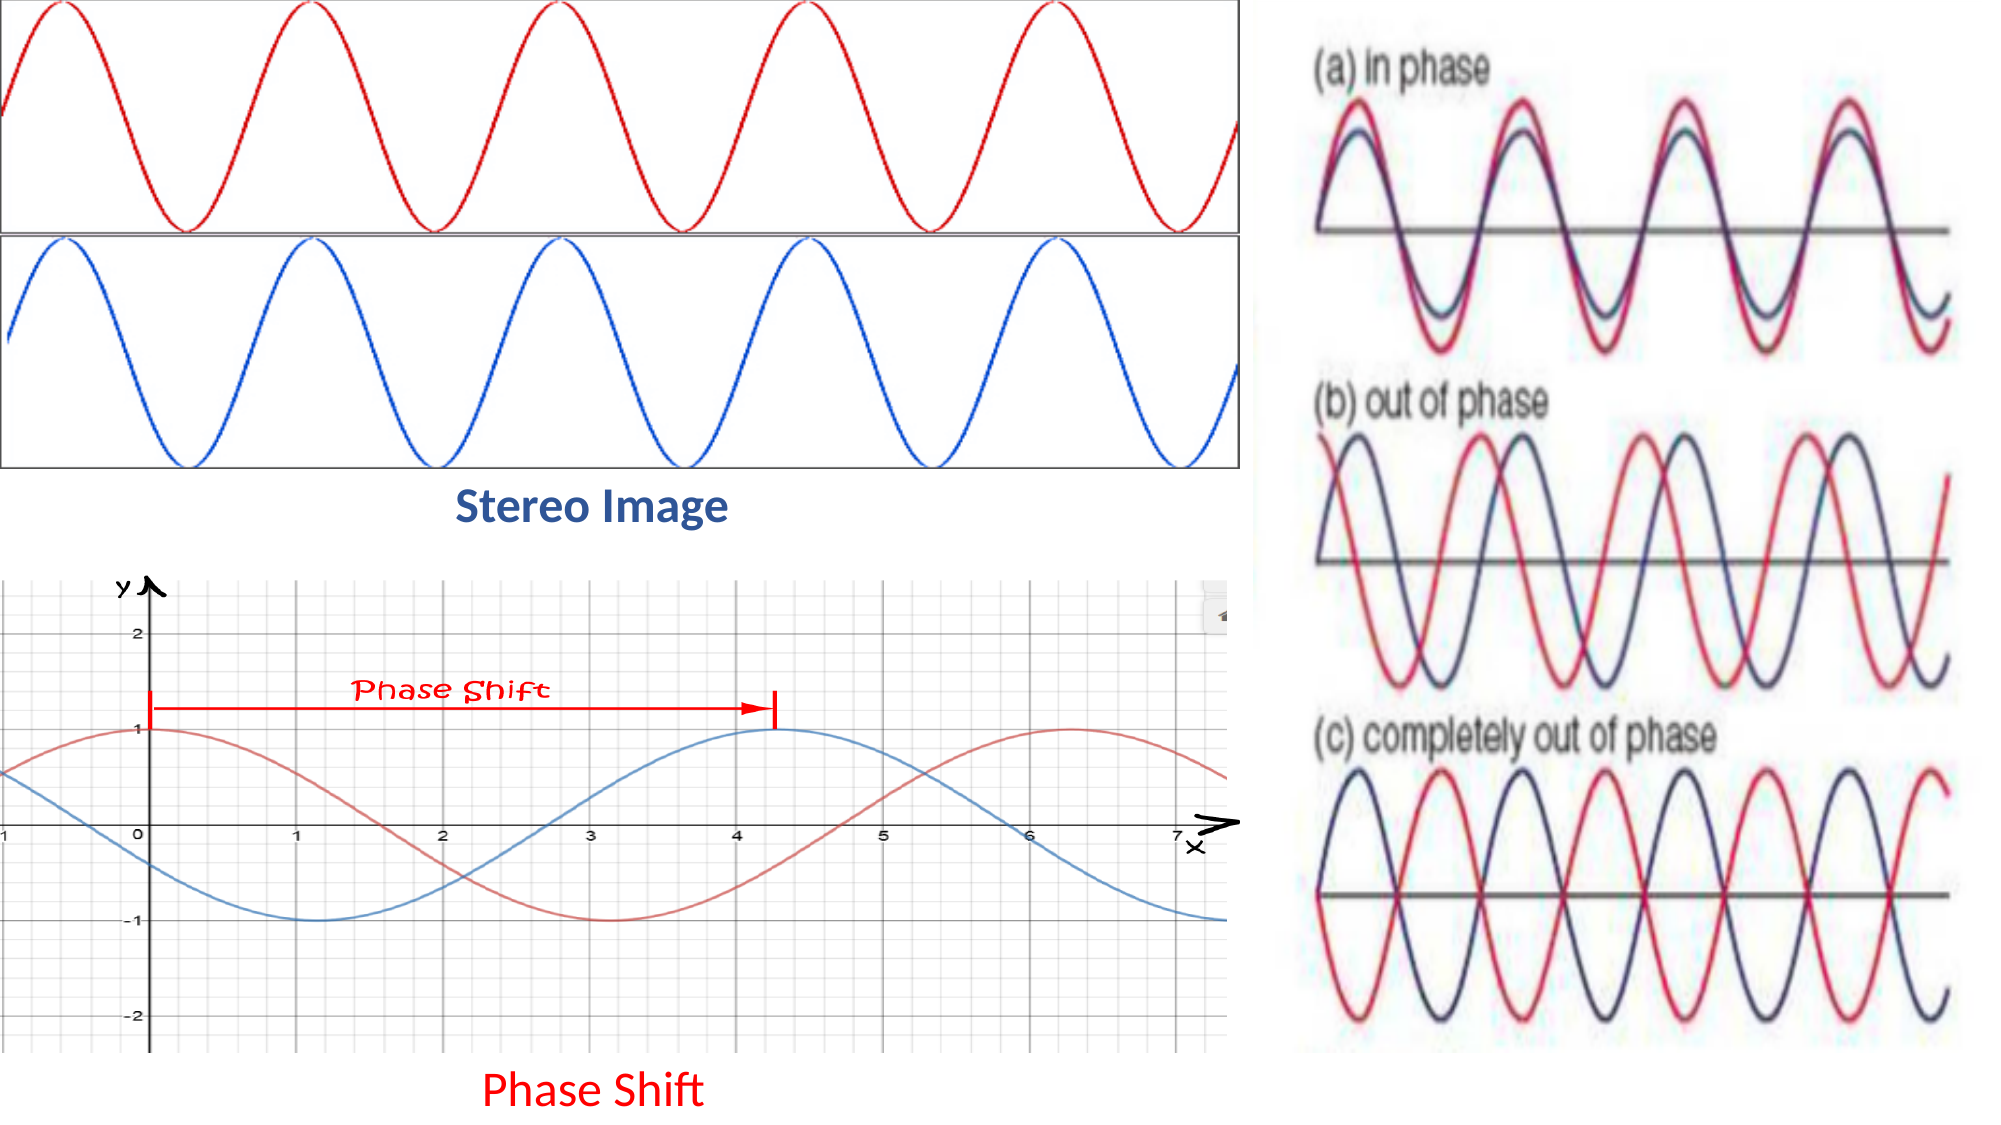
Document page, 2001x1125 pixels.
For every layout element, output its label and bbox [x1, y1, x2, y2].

text_box [0, 0, 1982, 1125]
